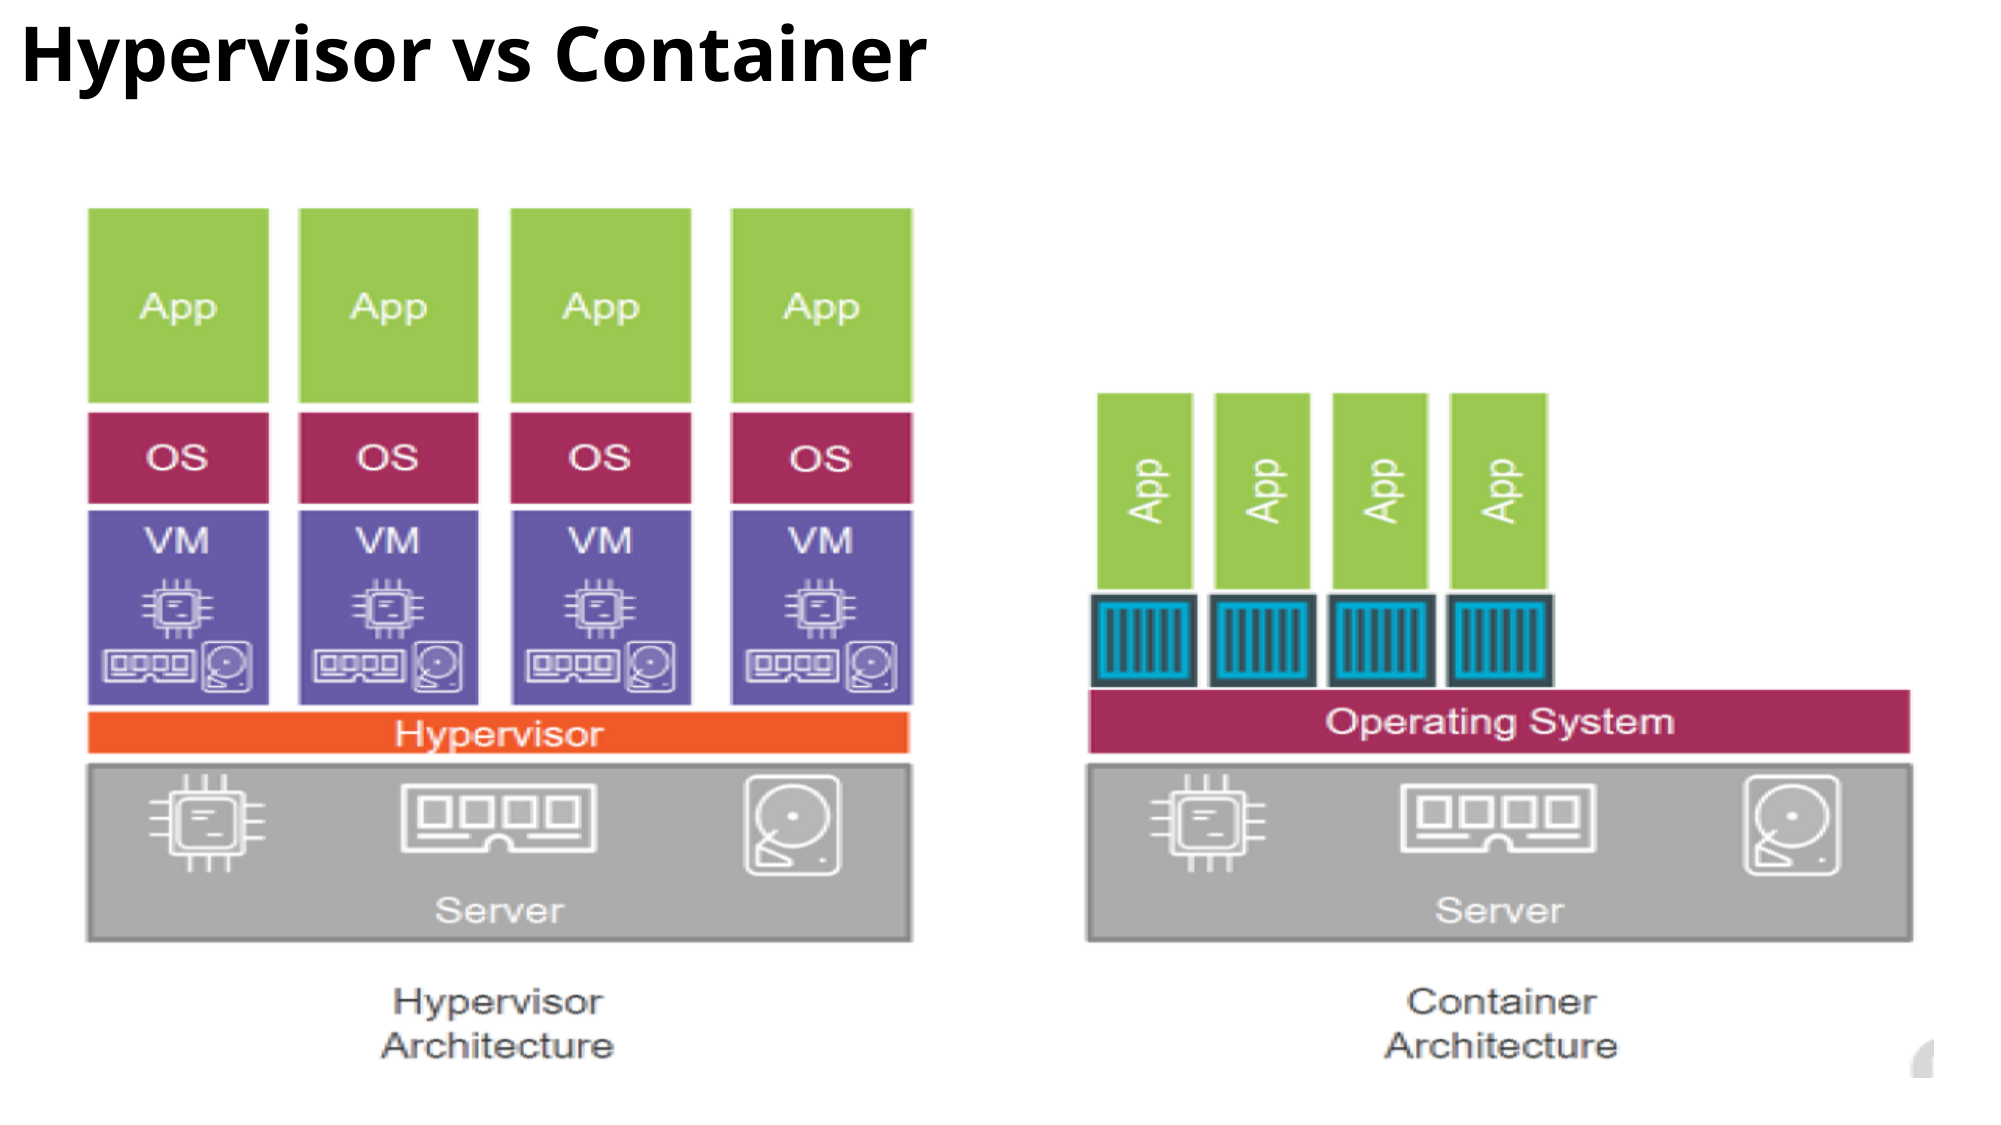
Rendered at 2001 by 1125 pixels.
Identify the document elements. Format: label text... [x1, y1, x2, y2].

title Hypervisor vs Container [4, 8, 1730, 106]
picture [66, 195, 1934, 1079]
